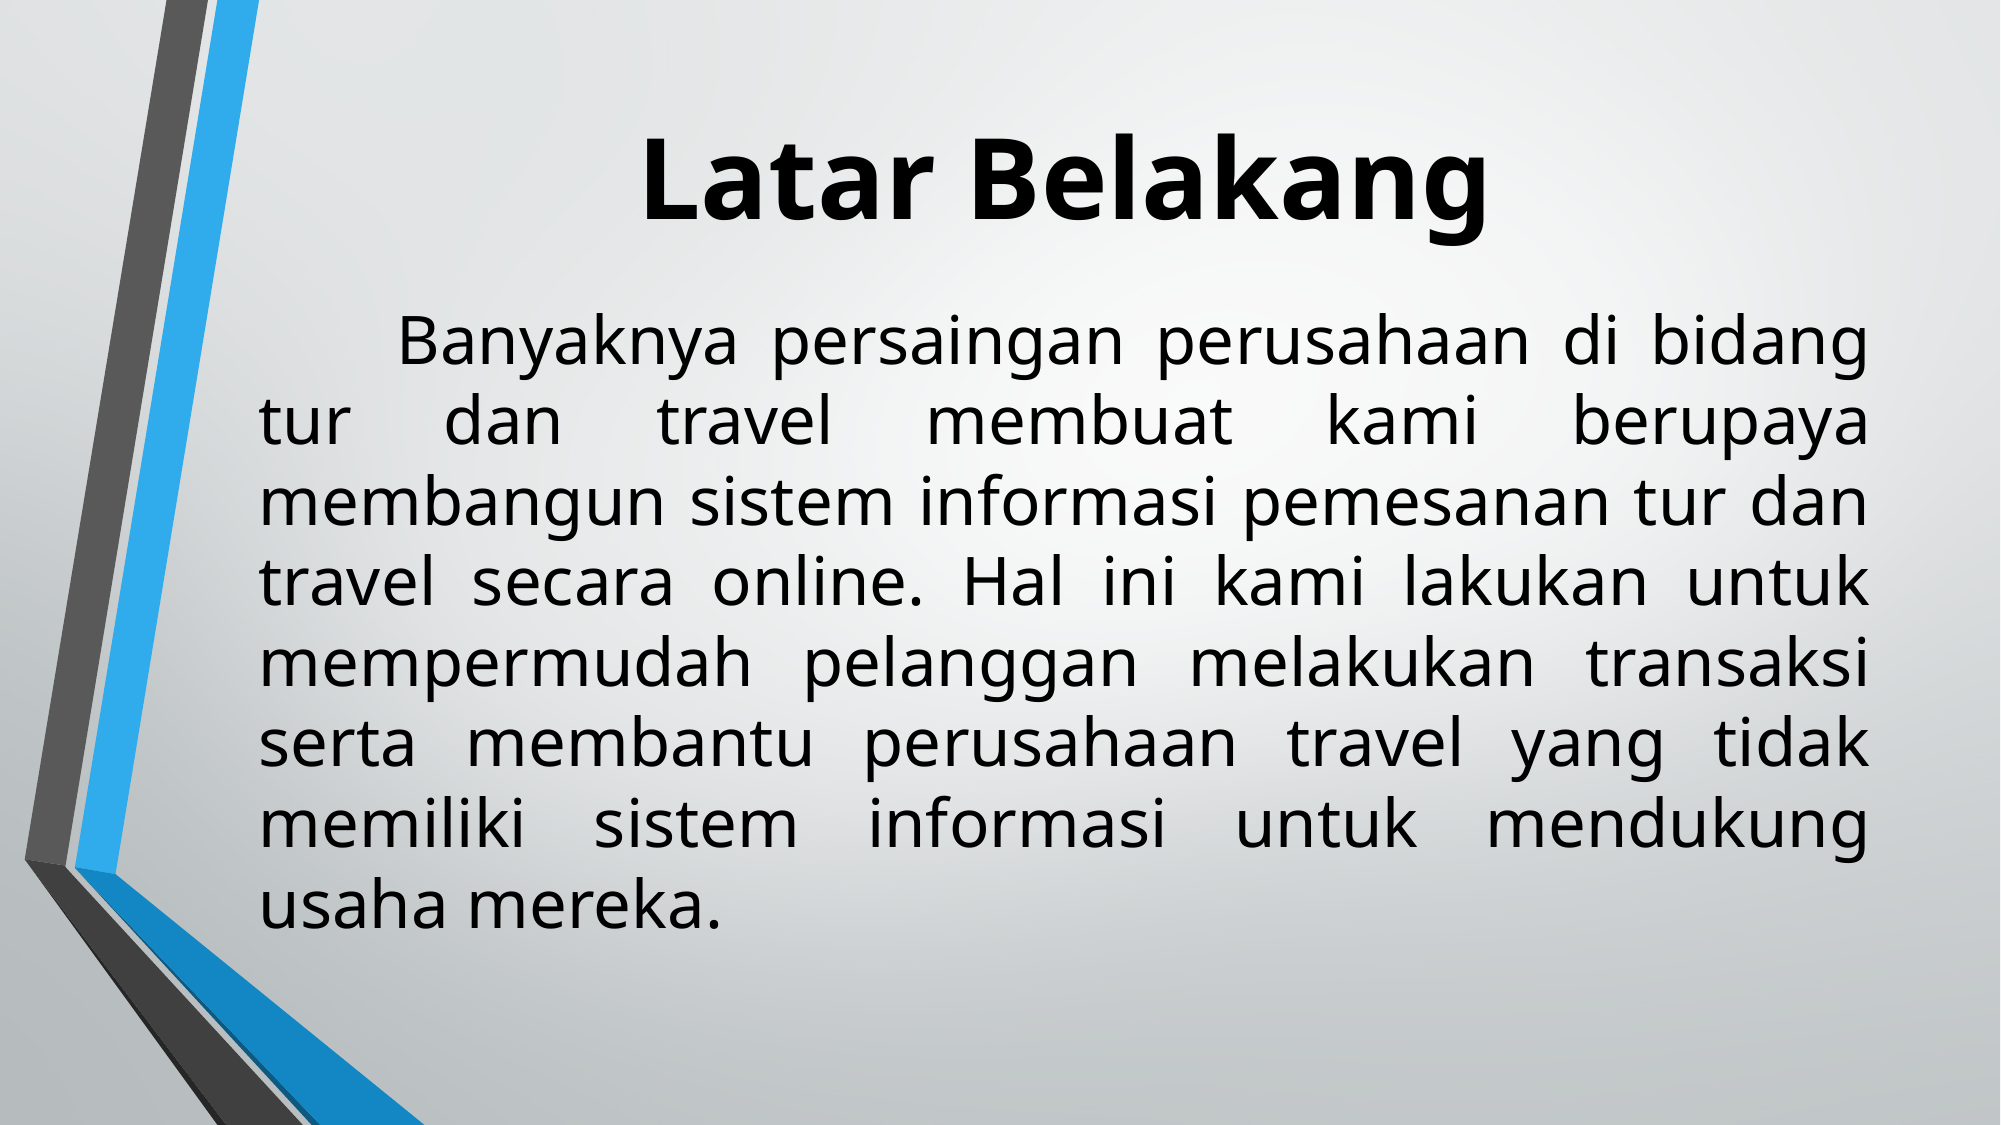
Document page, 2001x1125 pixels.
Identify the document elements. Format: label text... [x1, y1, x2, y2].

title Latar Belakang [243, 31, 1887, 288]
list Banyaknya persaingan perusahaan di bidang tur dan travel membuat kami berupaya membangun sistem informasi pemesanan tur dan travel secara online. Hal ini kami lakukan untuk mempermudah pelanggan melakukan transaksi serta membantu perusahaan travel yang tidak memiliki sistem informasi untuk mendukung usaha mereka. [243, 288, 1887, 950]
